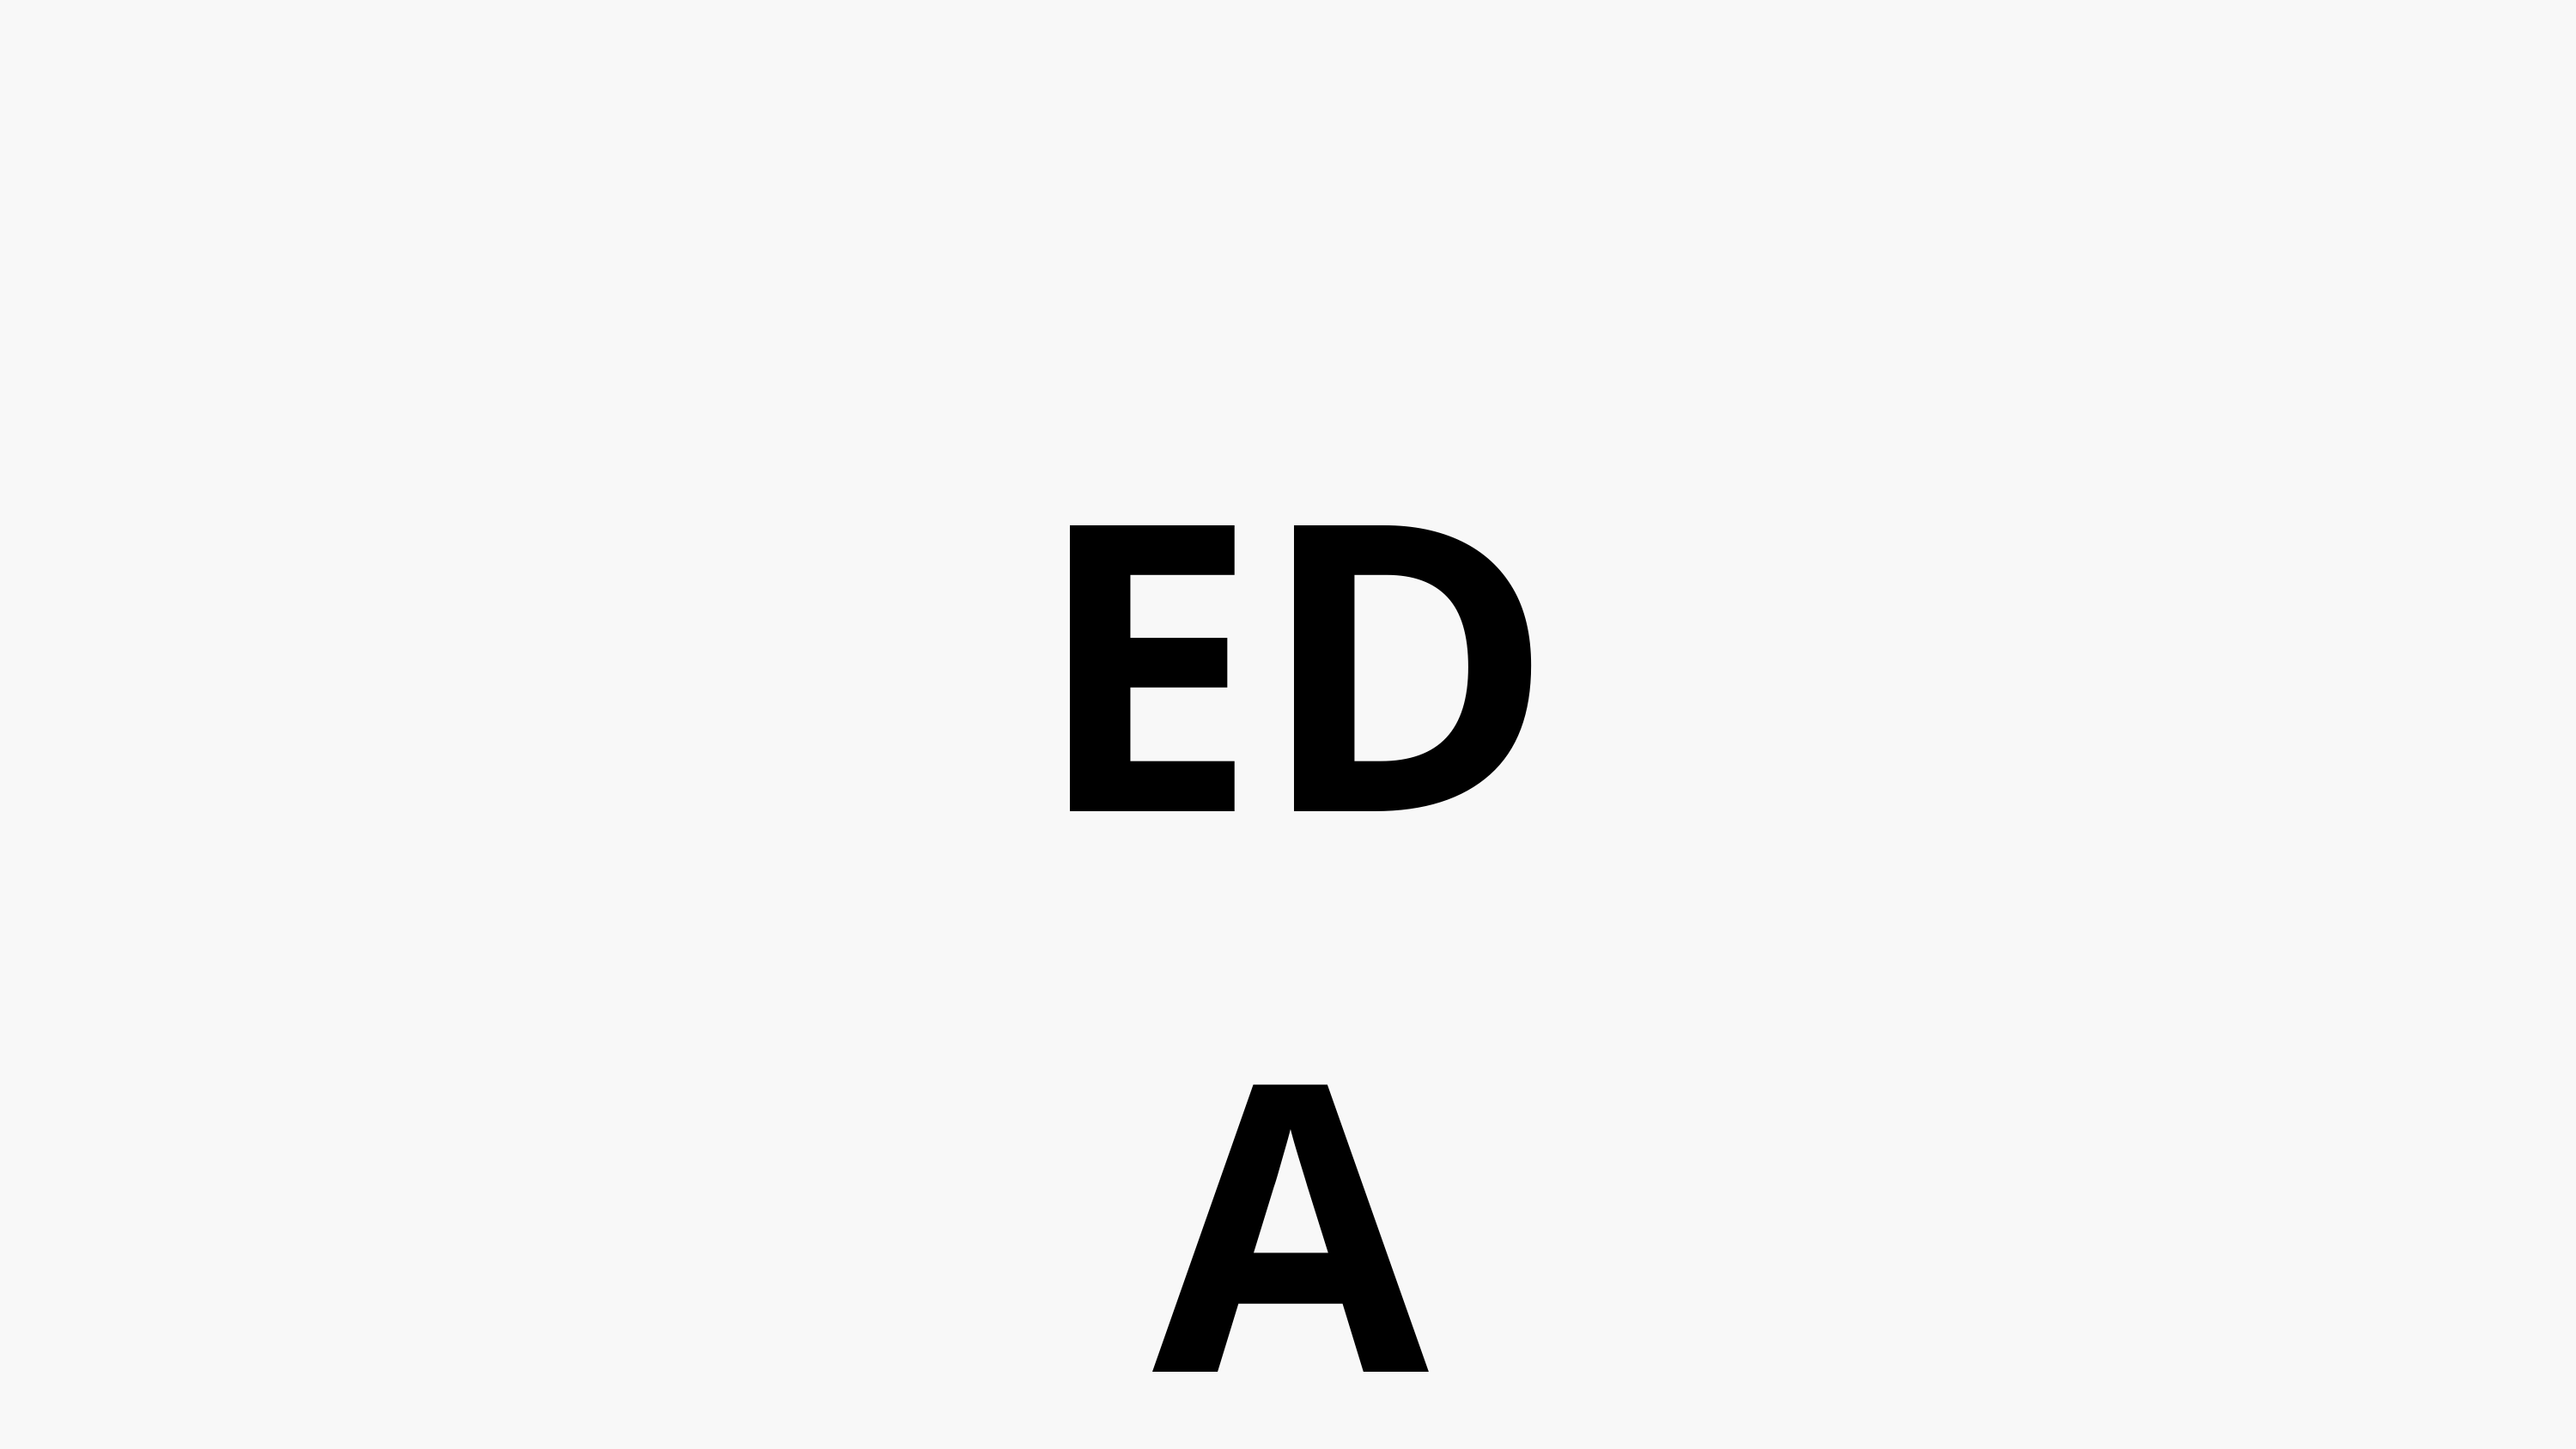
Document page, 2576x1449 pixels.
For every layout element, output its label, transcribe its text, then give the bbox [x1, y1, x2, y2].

text_box EDA [916, 330, 1665, 1449]
